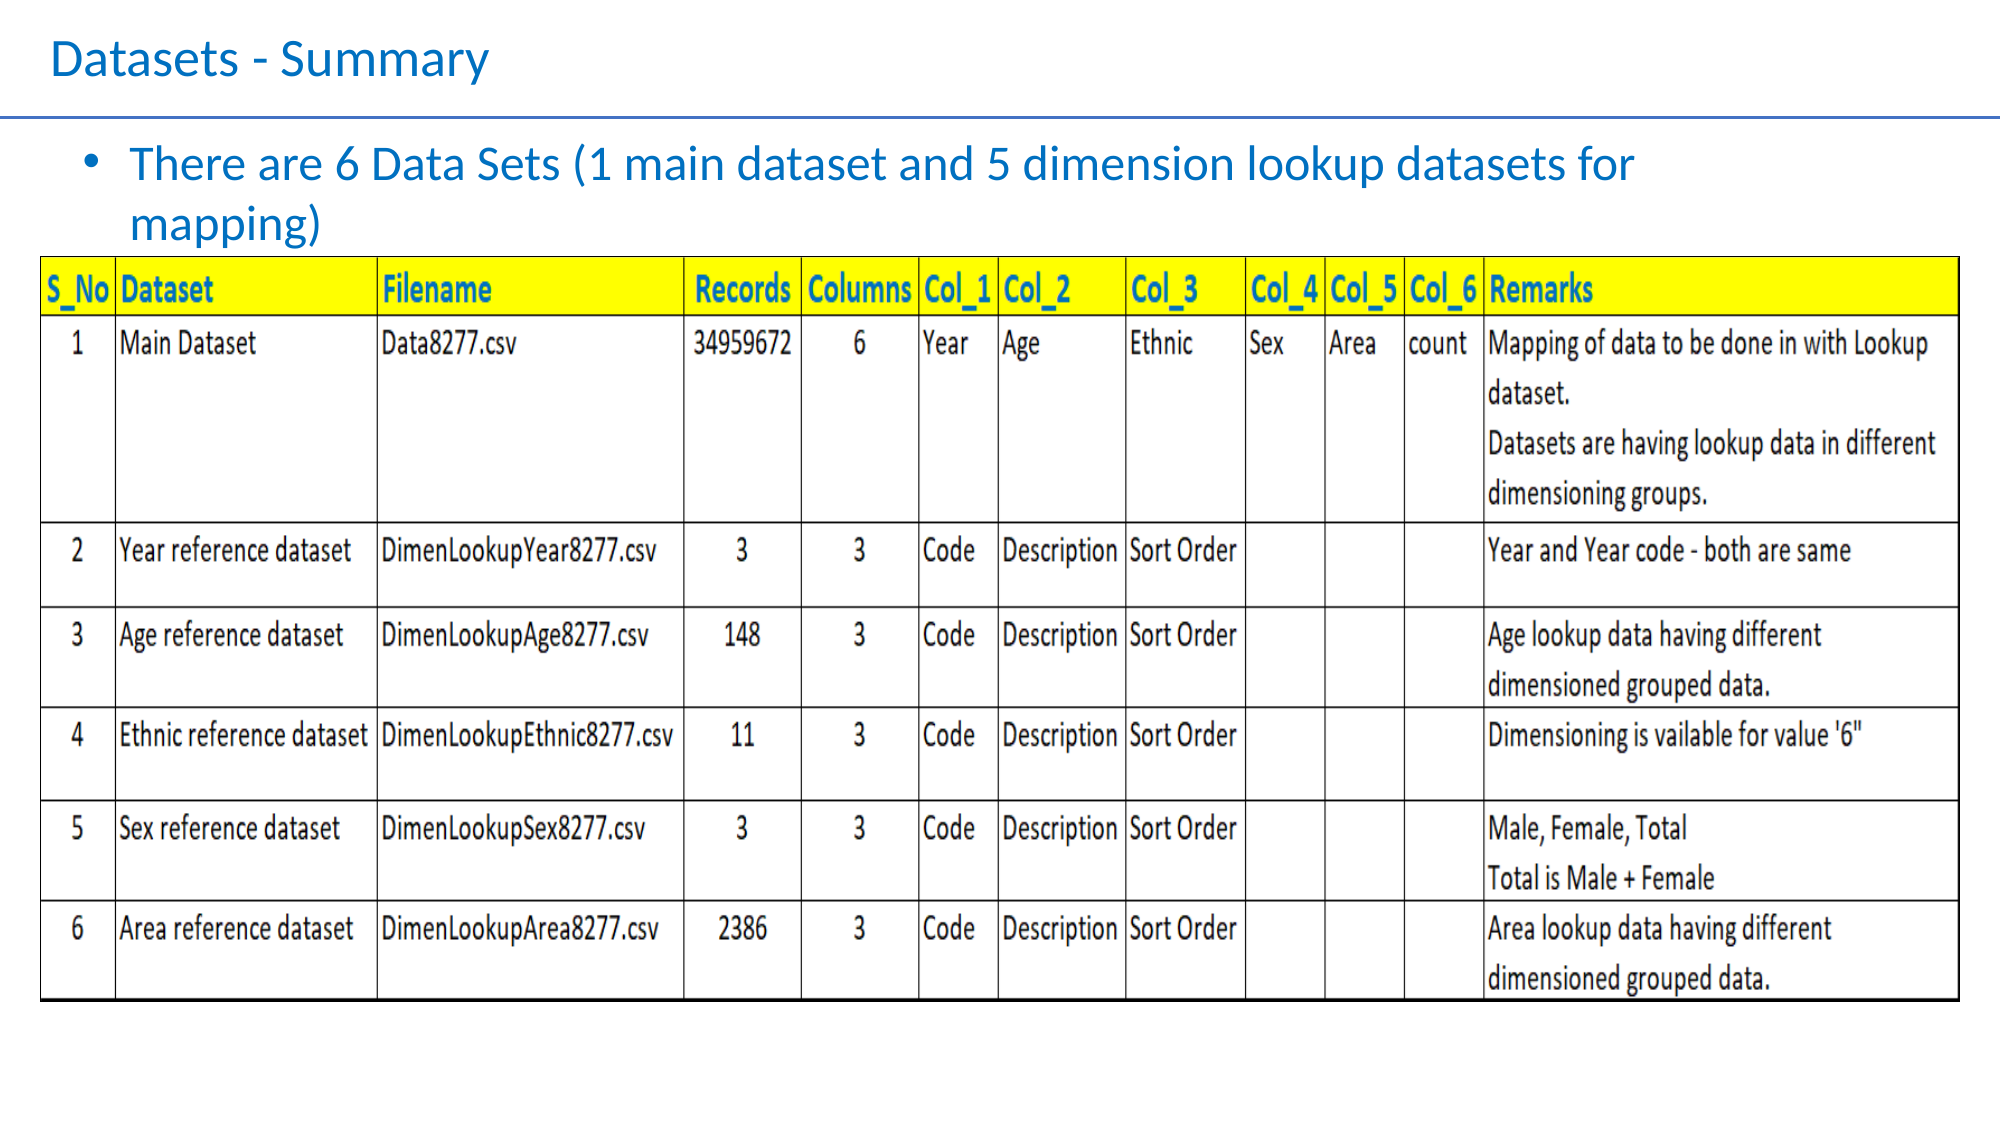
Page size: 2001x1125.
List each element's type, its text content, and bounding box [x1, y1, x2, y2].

text_box Datasets - Summary [35, 15, 1194, 95]
picture [40, 256, 1960, 1002]
text_box There are 6 Data Sets (1 main dataset and 5 dimension lookup datasets for mapping) [67, 123, 1855, 256]
